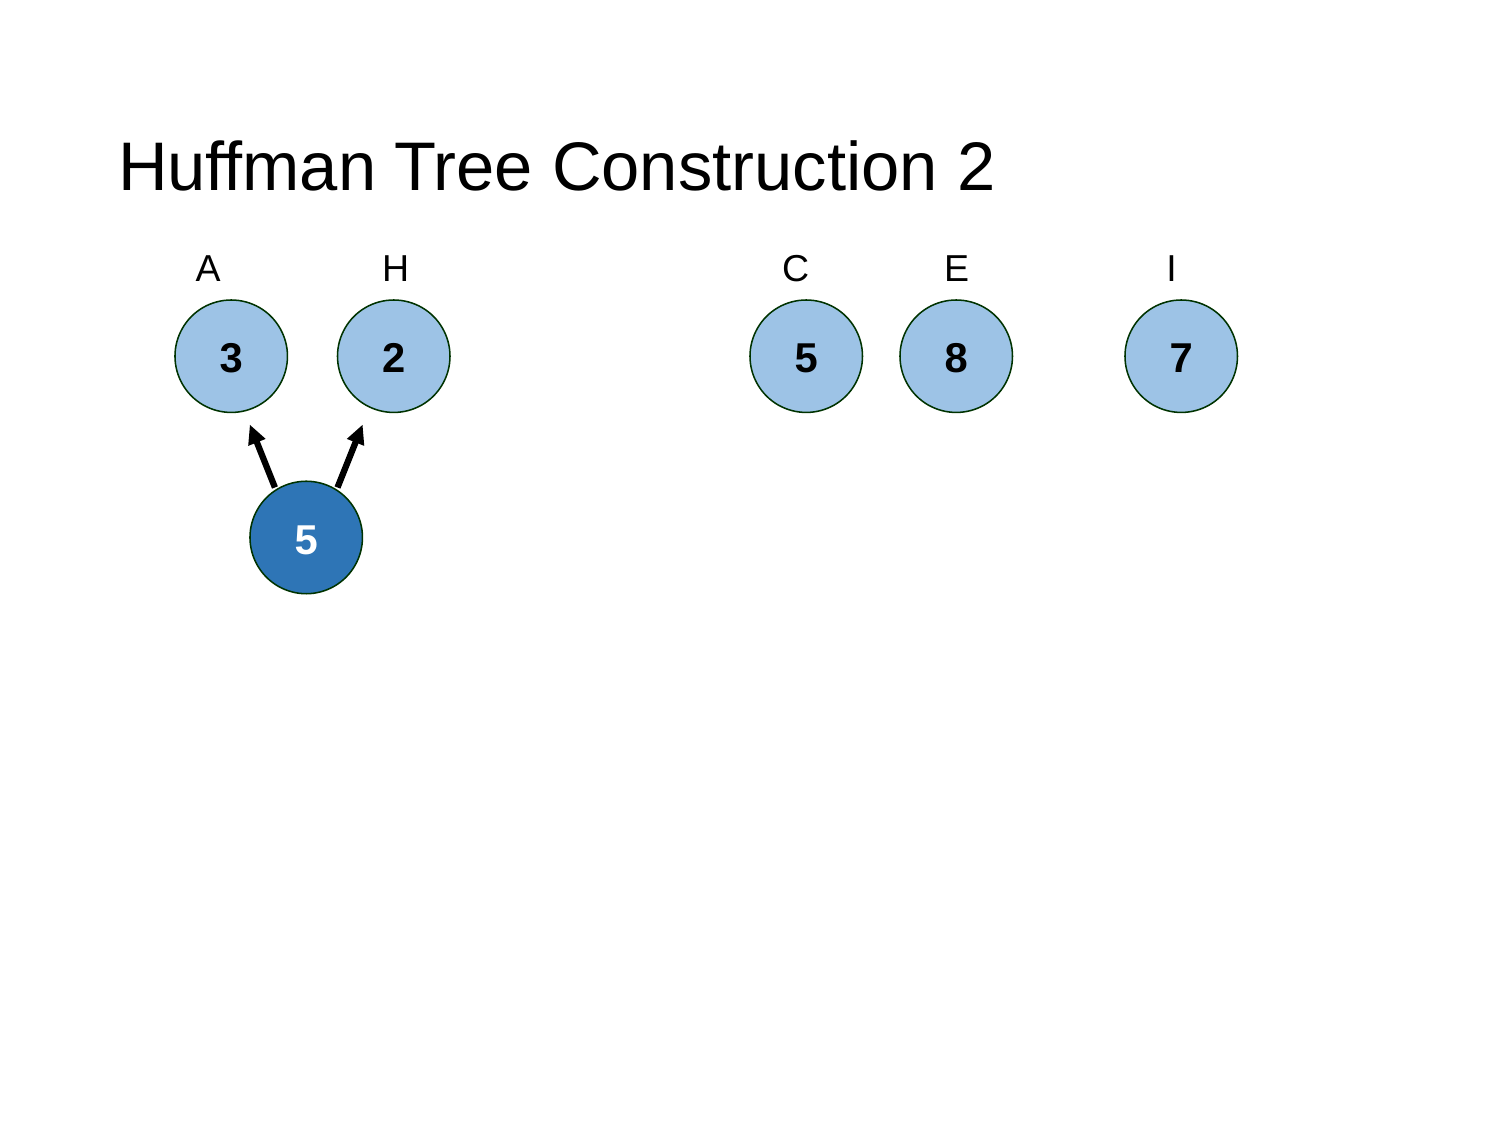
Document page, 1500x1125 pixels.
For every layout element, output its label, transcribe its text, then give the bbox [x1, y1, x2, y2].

text_box A [180, 236, 236, 297]
text_box H [367, 236, 424, 297]
text_box 7 [1125, 299, 1238, 413]
text_box [248, 424, 276, 488]
text_box 3 [174, 299, 288, 413]
text_box [337, 424, 364, 488]
text_box 5 [750, 299, 863, 413]
text_box 2 [337, 299, 451, 413]
text_box 5 [249, 481, 363, 594]
text_box C [767, 236, 824, 297]
text_box I [1151, 236, 1192, 297]
text_box E [929, 236, 985, 297]
title Huffman Tree Construction 2 [103, 59, 1397, 278]
text_box 8 [900, 299, 1013, 413]
